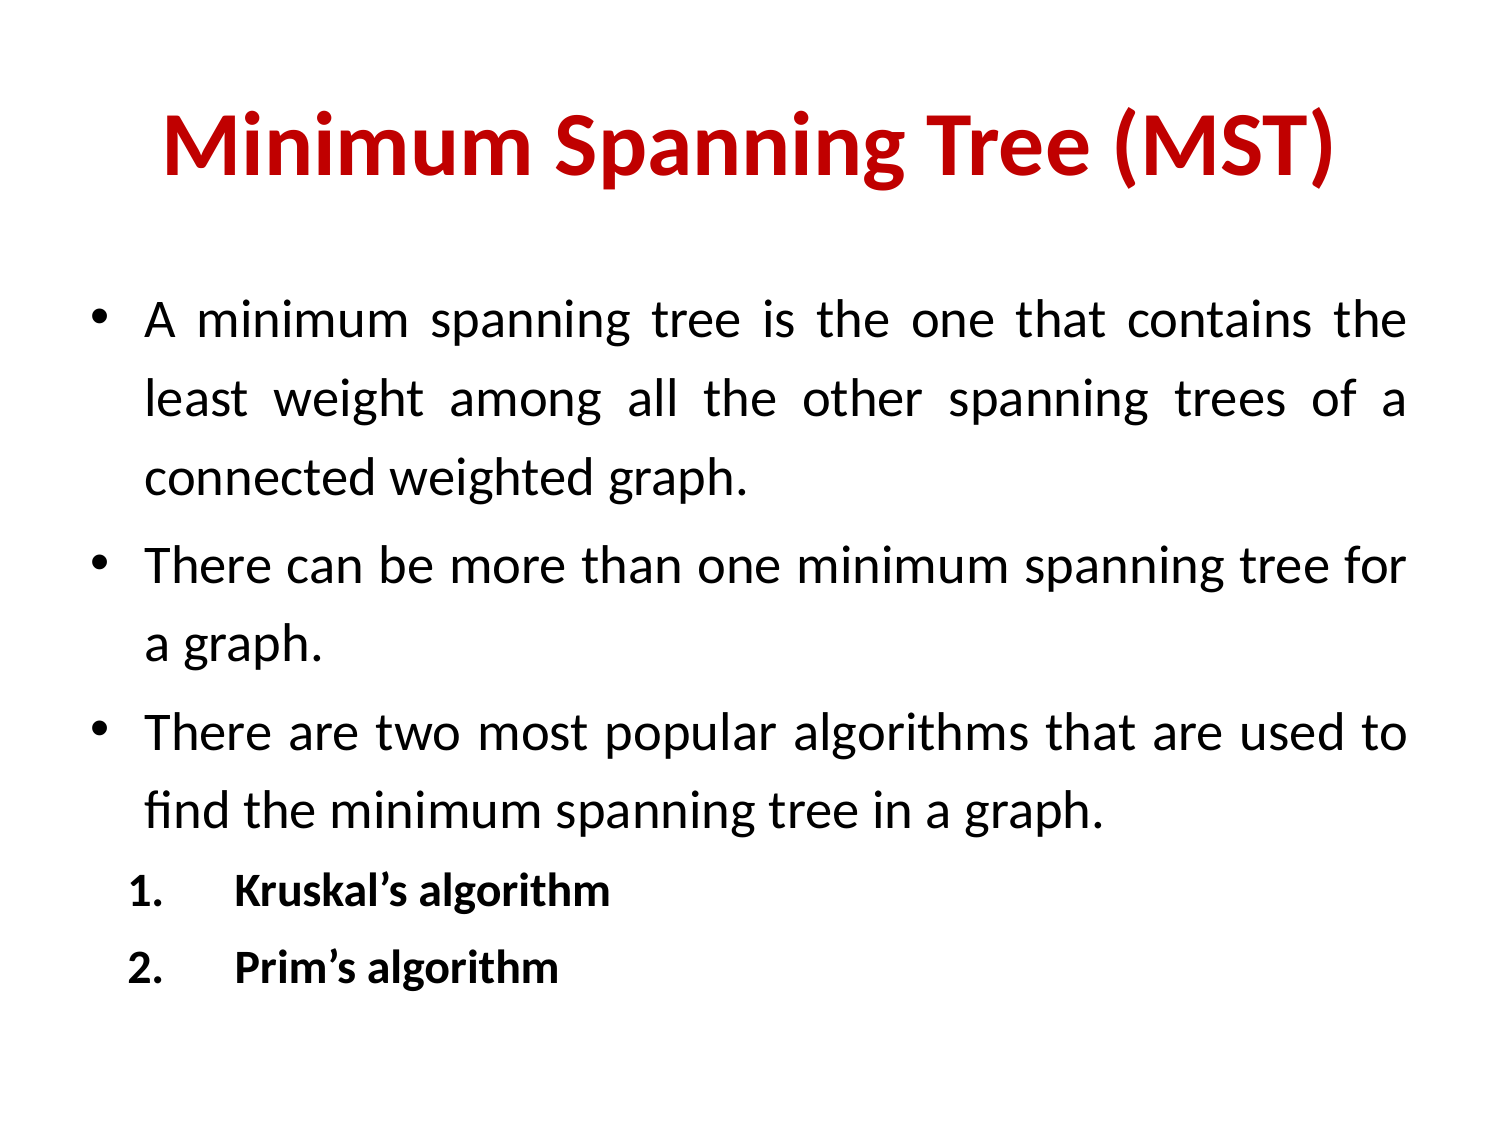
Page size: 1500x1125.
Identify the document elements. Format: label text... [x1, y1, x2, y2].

list A minimum spanning tree is the one that contains the least weight among all the other spanning trees of a connected weighted graph. There can be more than one minimum spanning tree for a graph. There are two most popular algorithms that are used to find the minimum spanning tree in a graph. Kruskal’s algorithm Prim’s algorithm [75, 262, 1425, 1005]
title Minimum Spanning Tree (MST) [75, 45, 1425, 233]
